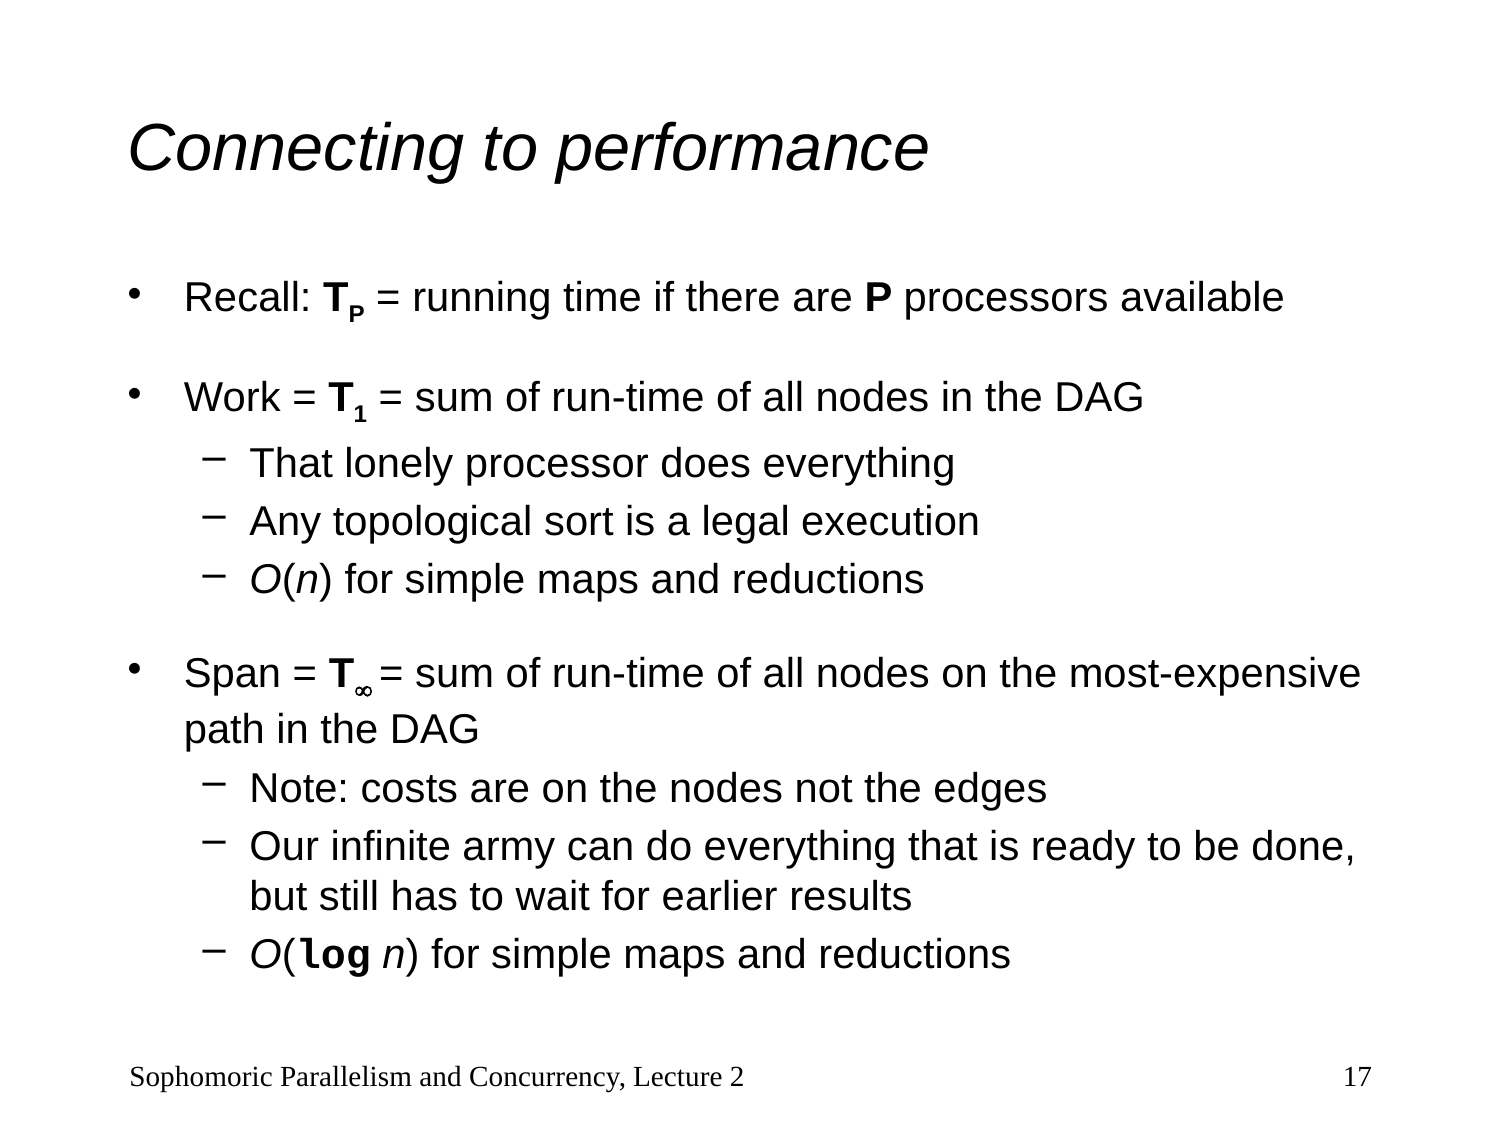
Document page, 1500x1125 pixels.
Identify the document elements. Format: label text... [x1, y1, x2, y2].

slide_number 17 [1074, 1049, 1388, 1125]
footer Sophomoric Parallelism and Concurrency, Lecture 2 [99, 1049, 776, 1125]
title Connecting to performance [112, 49, 1388, 238]
list Recall: TP = running time if there are P processors available Work = T1 = sum of run-time of all nodes in the DAG That lonely processor does everything Any topological sort is a legal execution O(n) for simple maps and reductions Span = T = sum of run-time of all nodes on the most-expensive path in the DAG Note: costs are on the nodes not the edges Our infinite army can do everything that is ready to be done, but still has to wait for earlier results O(log n) for simple maps and reductions [112, 262, 1388, 1001]
